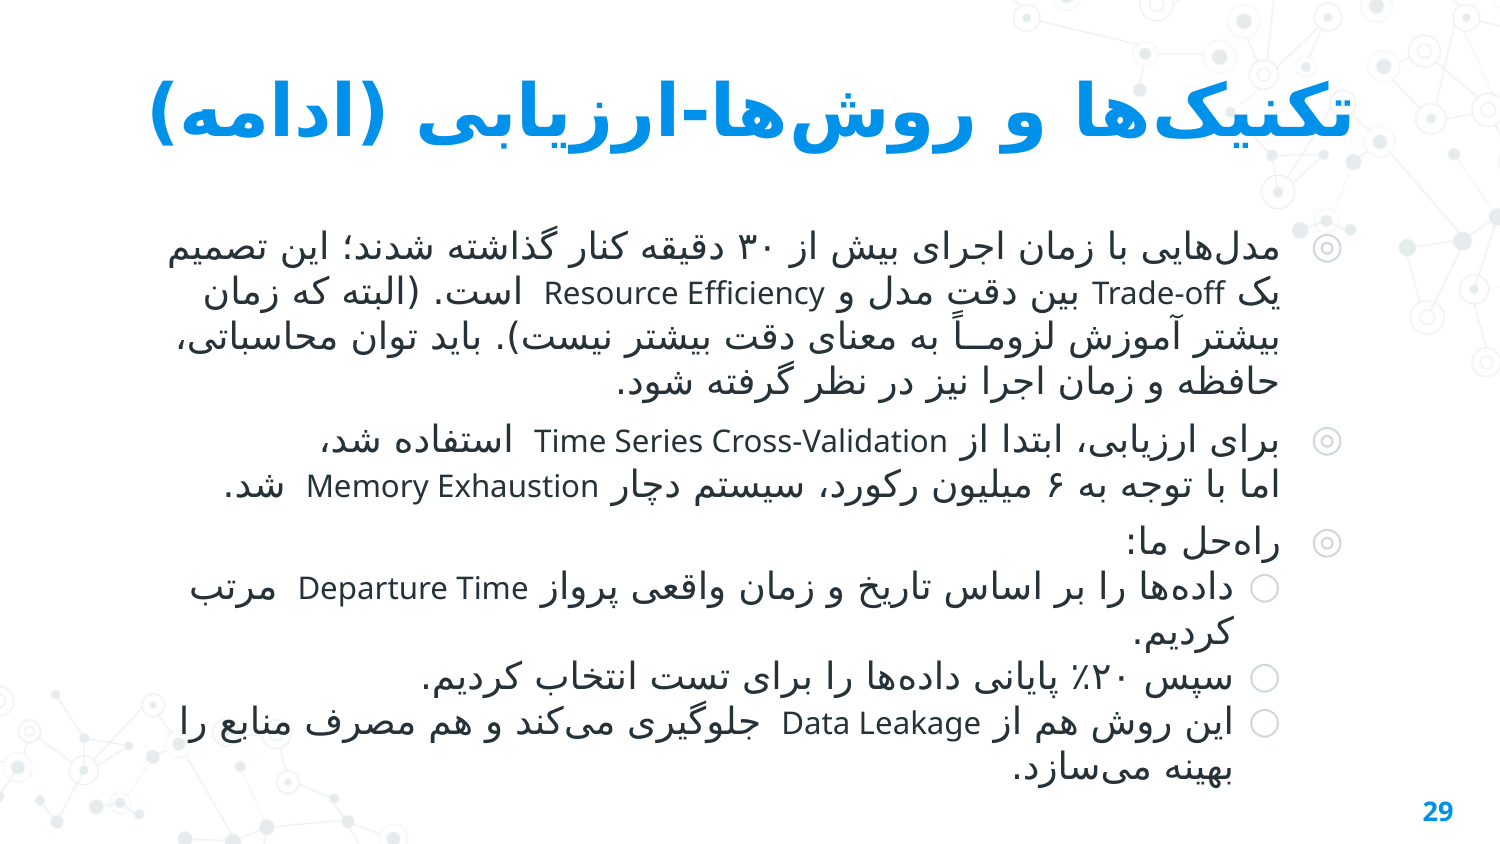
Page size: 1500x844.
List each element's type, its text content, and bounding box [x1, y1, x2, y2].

list مدل‌هایی با زمان اجرای بیش از ۳۰ دقیقه کنار گذاشته شدند؛ این تصمیم یک Trade-off بین دقت مدل و Resource Efficiency است. (البته که زمان بیشتر آموزش لزومــاً به معنای دقت بیشتر نیست). باید توان محاسباتی، حافظه و زمان اجرا نیز در نظر گرفته شود. برای ارزیابی، ابتدا از Time Series Cross-Validation استفاده شد، اما با توجه به ۶ میلیون رکورد، سیستم دچار Memory Exhaustion شد. راه‌حل ما: داده‌ها را بر اساس تاریخ و زمان واقعی پرواز Departure Time مرتب کردیم. سپس ۲۰٪ پایانی داده‌ها را برای تست انتخاب کردیم. این روش هم از Data Leakage جلوگیری می‌کند و هم مصرف منابع را بهینه می‌سازد. [128, 206, 1372, 794]
title تکنیک‌ها و روش‌ها-ارزیابی (ادامه) [128, 50, 1372, 166]
slide_number 29 [1378, 779, 1469, 844]
